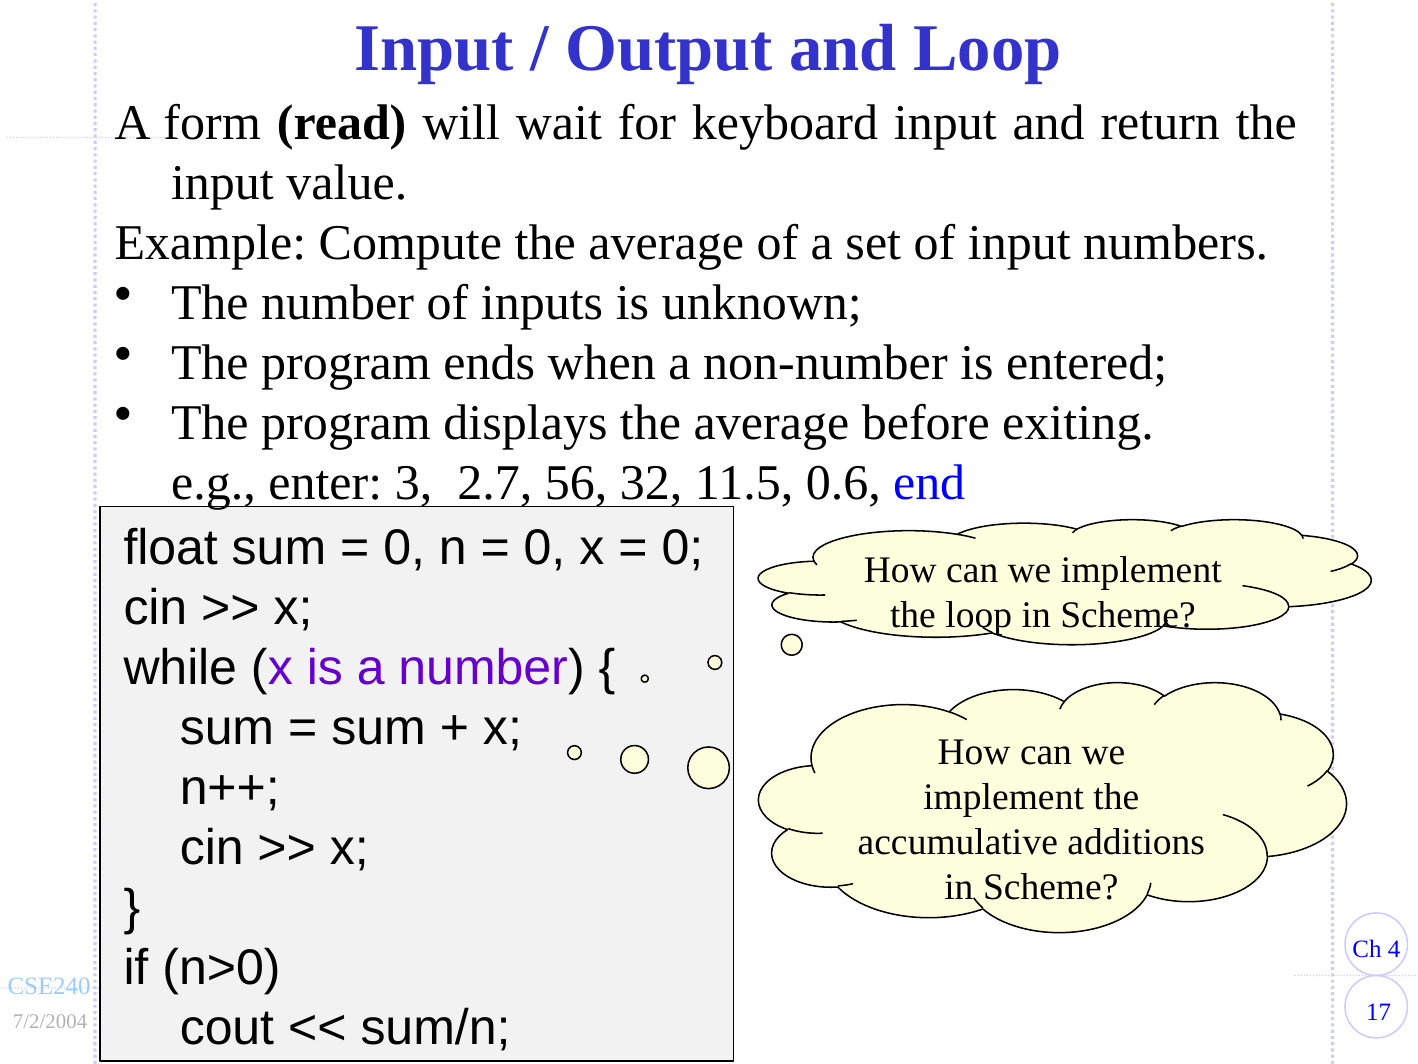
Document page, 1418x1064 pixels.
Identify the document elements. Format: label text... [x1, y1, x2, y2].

text_box How can we implement the accumulative additions in Scheme? [758, 682, 1347, 933]
text_box How can we implement the loop in Scheme? [758, 519, 1372, 645]
text_box float sum = 0, n = 0, x = 0; cin >> x; while (x is a number) { sum = sum + x; n++; cin >> x; } if (n>0) cout << sum/n; [108, 506, 884, 1062]
text_box [99, 517, 108, 1061]
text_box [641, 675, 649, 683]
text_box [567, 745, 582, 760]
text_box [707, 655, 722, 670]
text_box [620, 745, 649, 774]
text_box Input / Output and Loop [104, 6, 1313, 81]
text_box How can we implement the accumulative additions in Scheme? [687, 746, 730, 789]
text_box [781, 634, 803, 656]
text_box A form (read) will wait for keyboard input and return the input value. Example: Compute the average of a set of input numbers. The number of inputs is unknown; The program ends when a non-number is entered; The program displays the average before exiting. e.g., enter: 3, 2.7, 56, 32, 11.5, 0.6, end [99, 81, 1313, 517]
